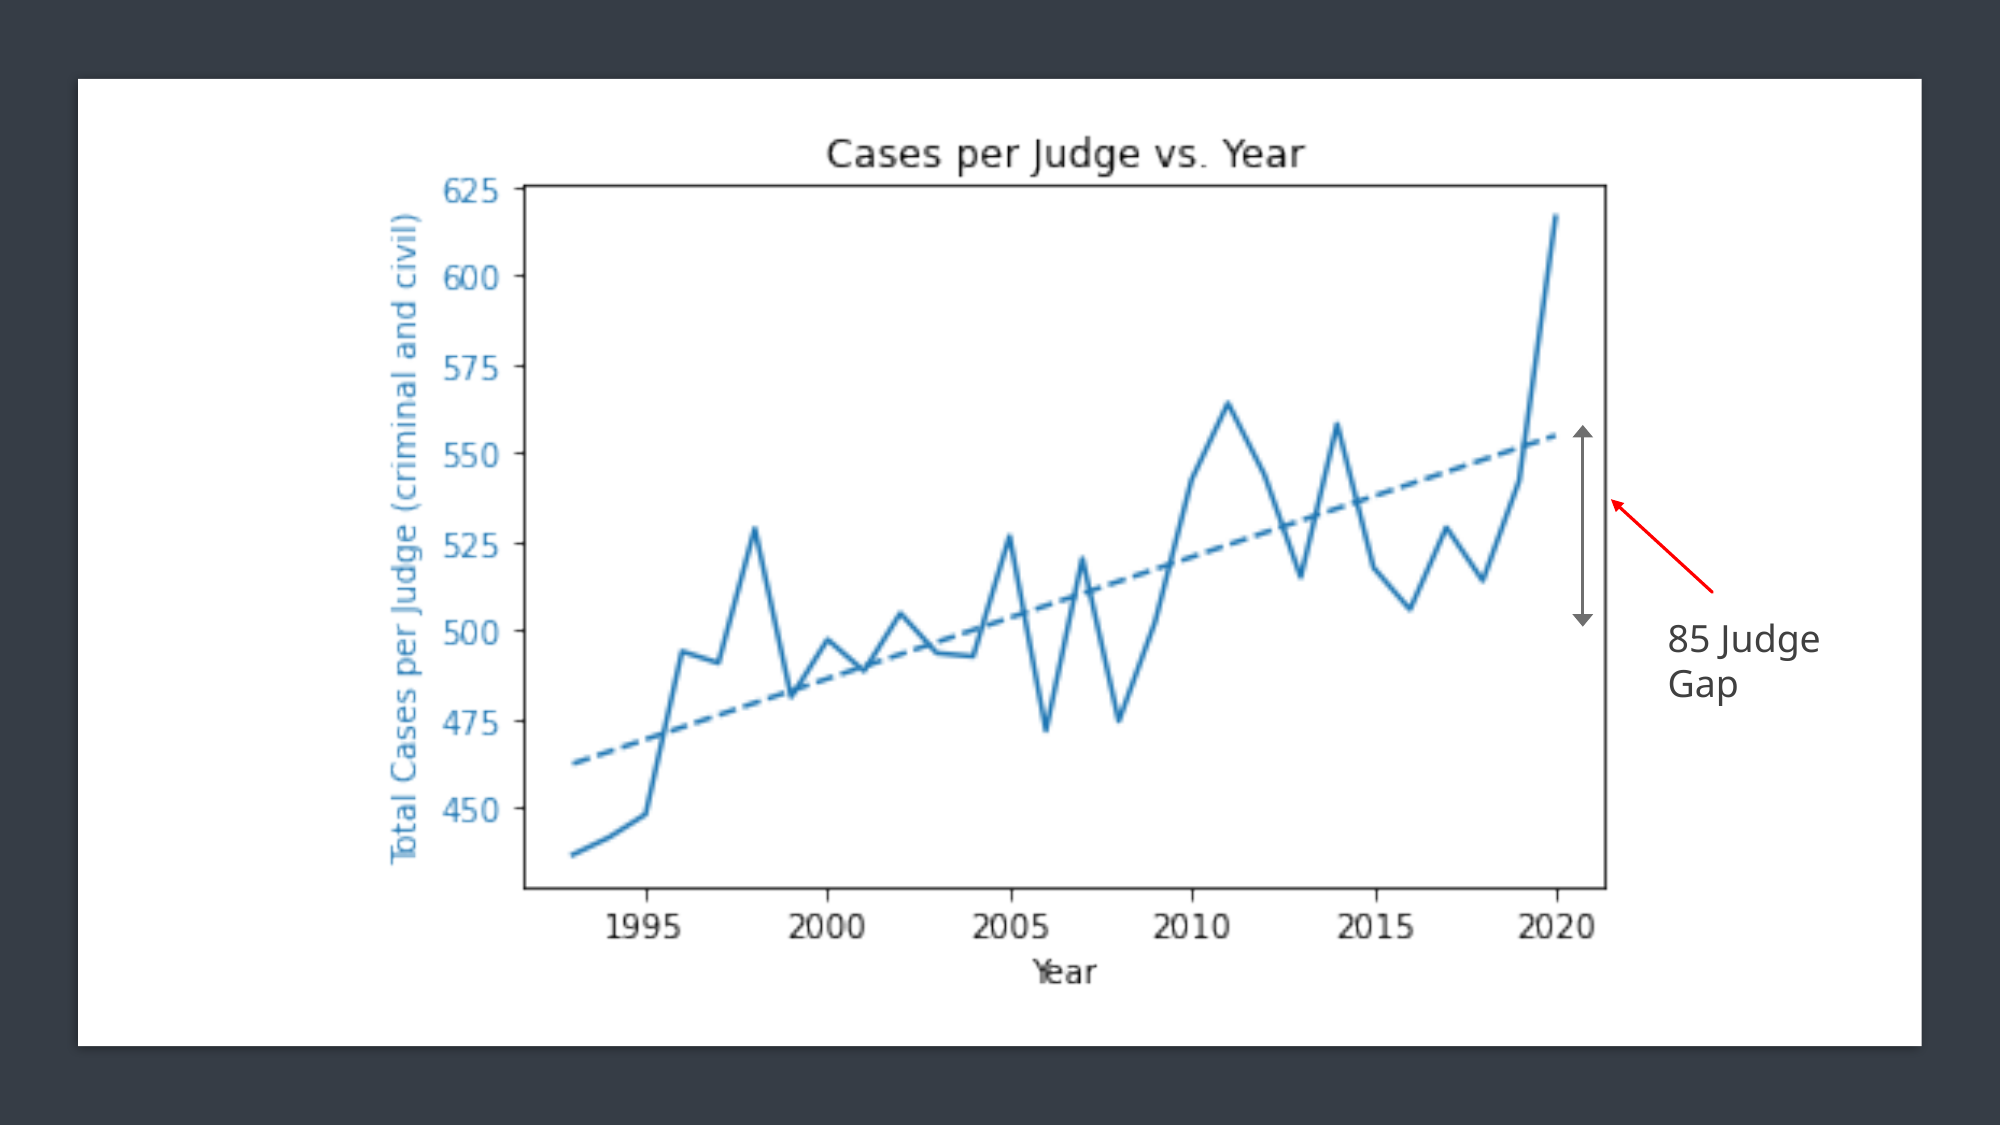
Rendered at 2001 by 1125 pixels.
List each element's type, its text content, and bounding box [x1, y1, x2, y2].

text_box 85 Judge Gap [1652, 607, 1861, 713]
picture [372, 113, 1628, 1011]
text_box [77, 77, 1923, 1048]
text_box [0, 0, 2000, 1125]
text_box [1610, 498, 1713, 593]
